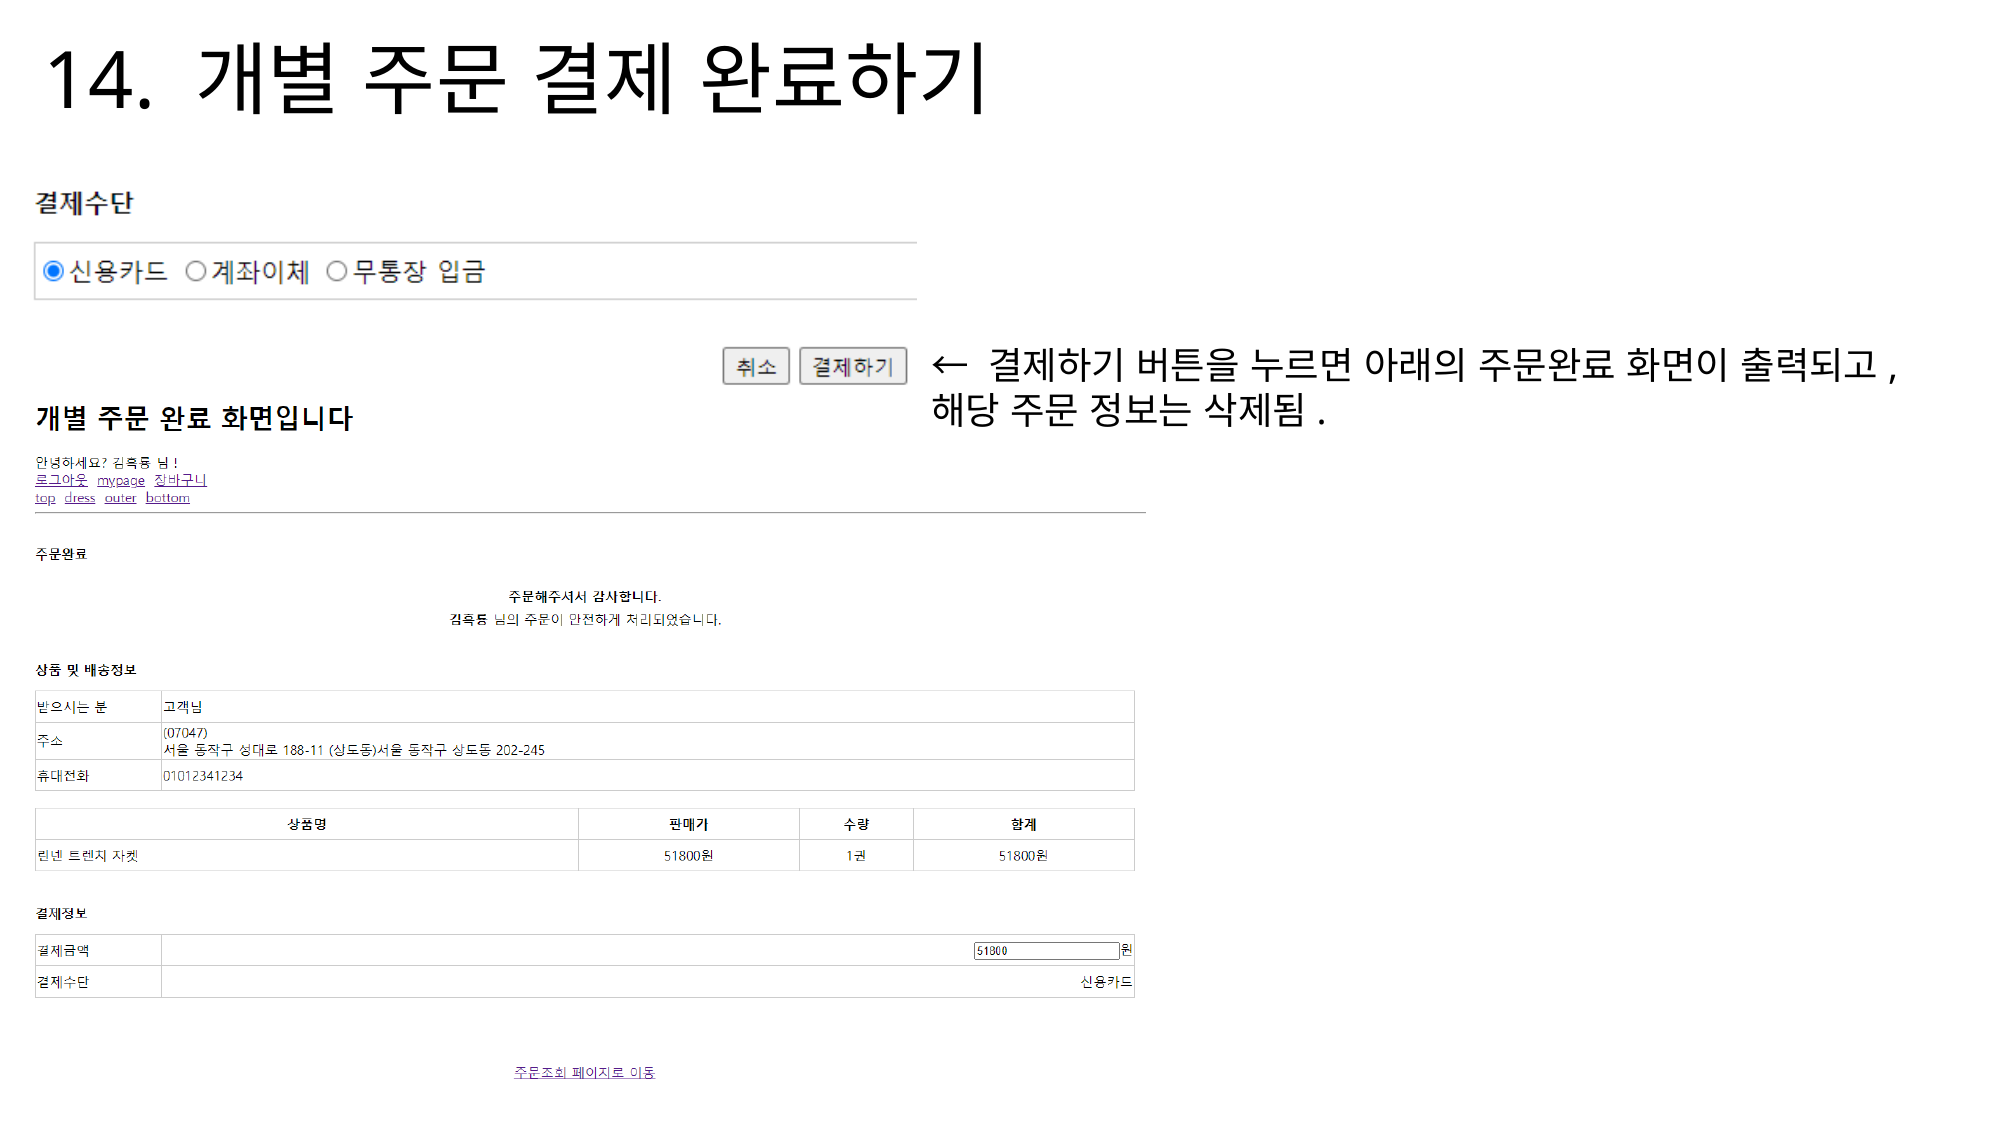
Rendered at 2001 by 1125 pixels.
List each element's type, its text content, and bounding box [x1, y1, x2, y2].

text_box ← 결제하기 버튼을 누르면 아래의 주문완료 화면이 출력되고, 해당 주문 정보는 삭제됨. [916, 334, 1943, 439]
picture [28, 181, 917, 396]
picture [28, 402, 1146, 1088]
title 14. 개별 주문 결제 완료하기 [28, 28, 1754, 138]
